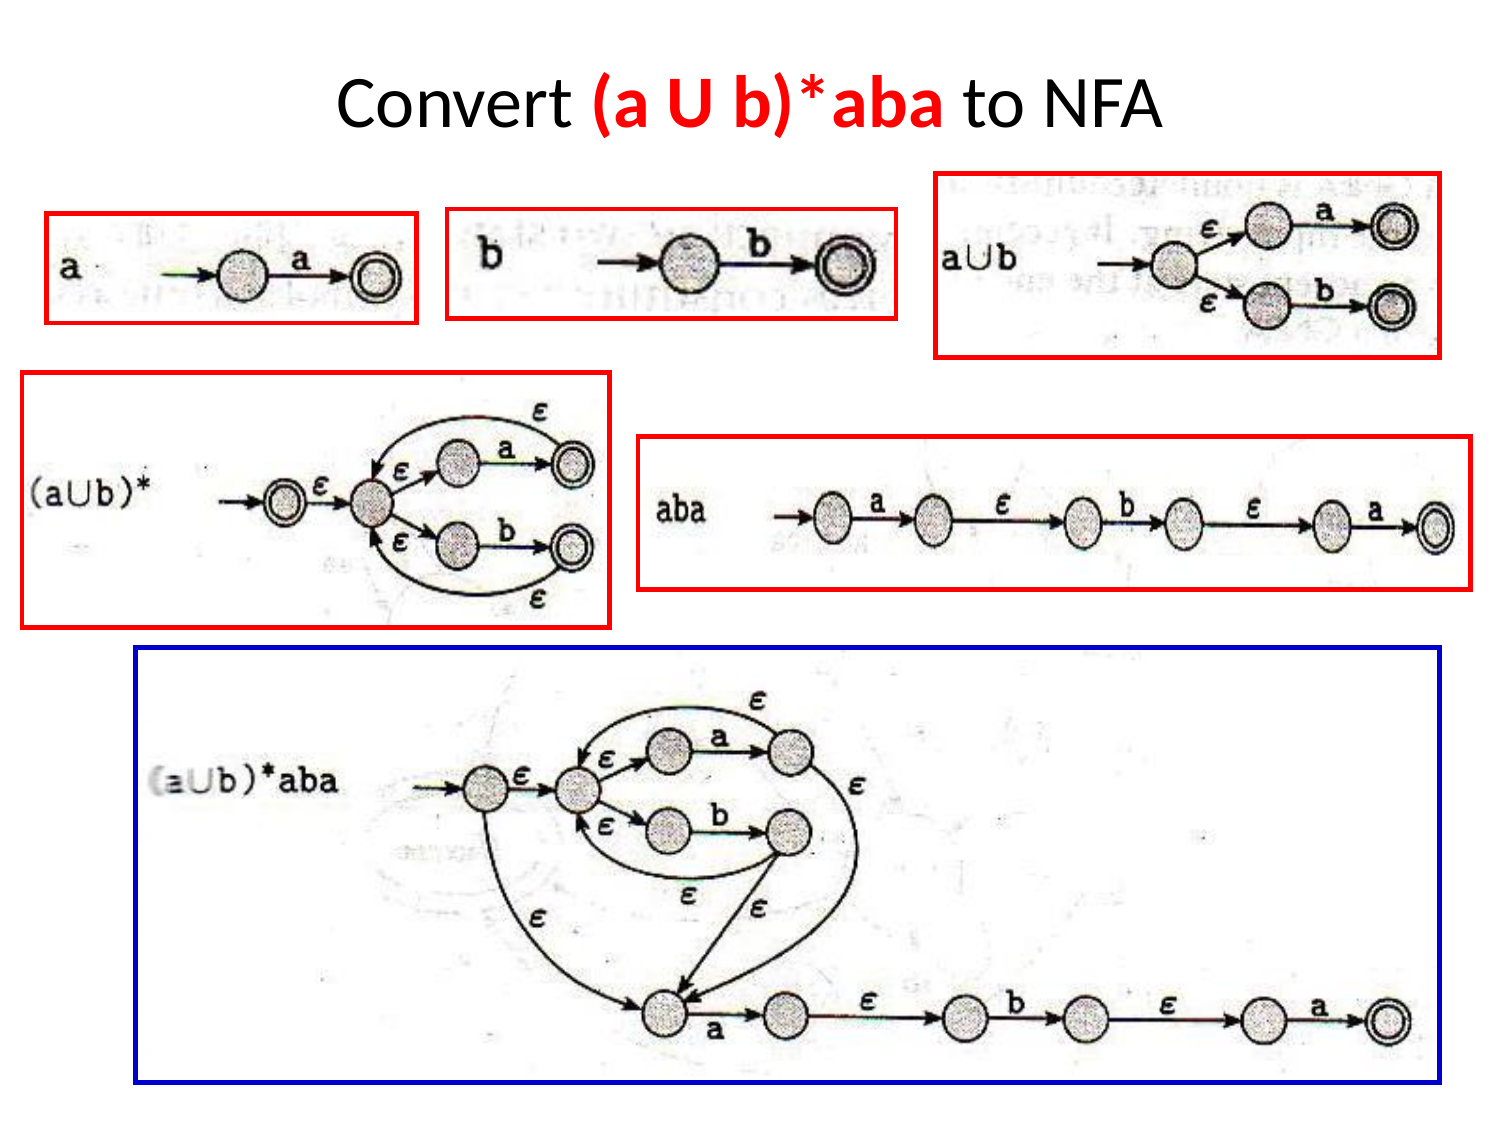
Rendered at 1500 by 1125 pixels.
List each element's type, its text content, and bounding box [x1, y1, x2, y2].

picture [937, 175, 1438, 356]
picture [449, 210, 894, 317]
title Convert (a U b)*aba to NFA [75, 45, 1425, 150]
picture [639, 438, 1469, 588]
picture [137, 649, 1438, 1081]
picture [48, 215, 415, 321]
picture [24, 374, 608, 626]
